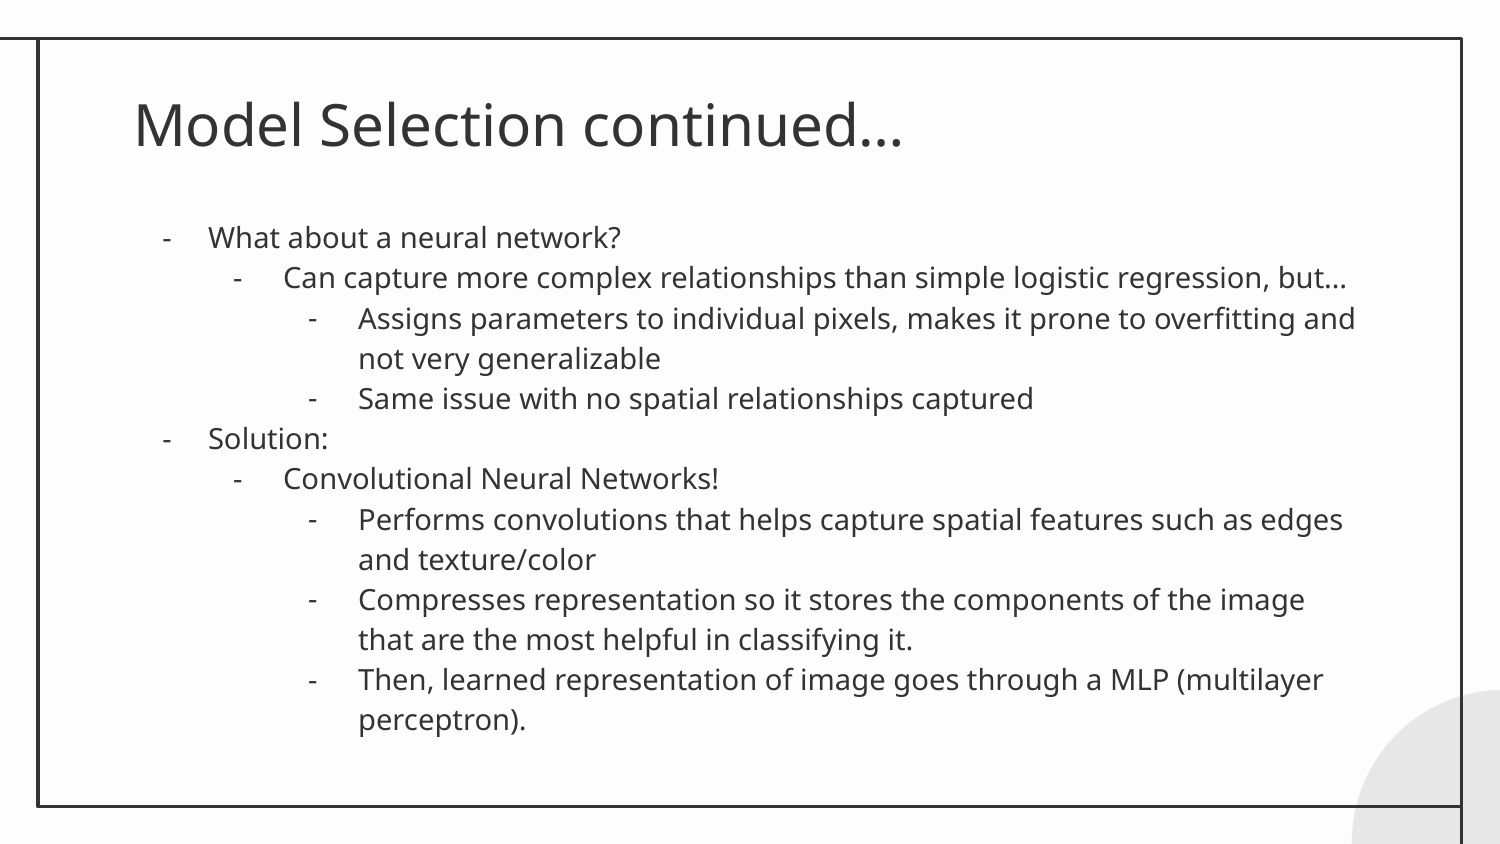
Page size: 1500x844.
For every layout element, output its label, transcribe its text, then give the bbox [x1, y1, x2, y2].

list What about a neural network? Can capture more complex relationships than simple logistic regression, but… Assigns parameters to individual pixels, makes it prone to overfitting and not very generalizable Same issue with no spatial relationships captured Solution: Convolutional Neural Networks! Performs convolutions that helps capture spatial features such as edges and texture/color Compresses representation so it stores the components of the image that are the most helpful in classifying it. Then, learned representation of image goes through a MLP (multilayer perceptron). [118, 199, 1382, 769]
title Model Selection continued… [118, 72, 1382, 167]
